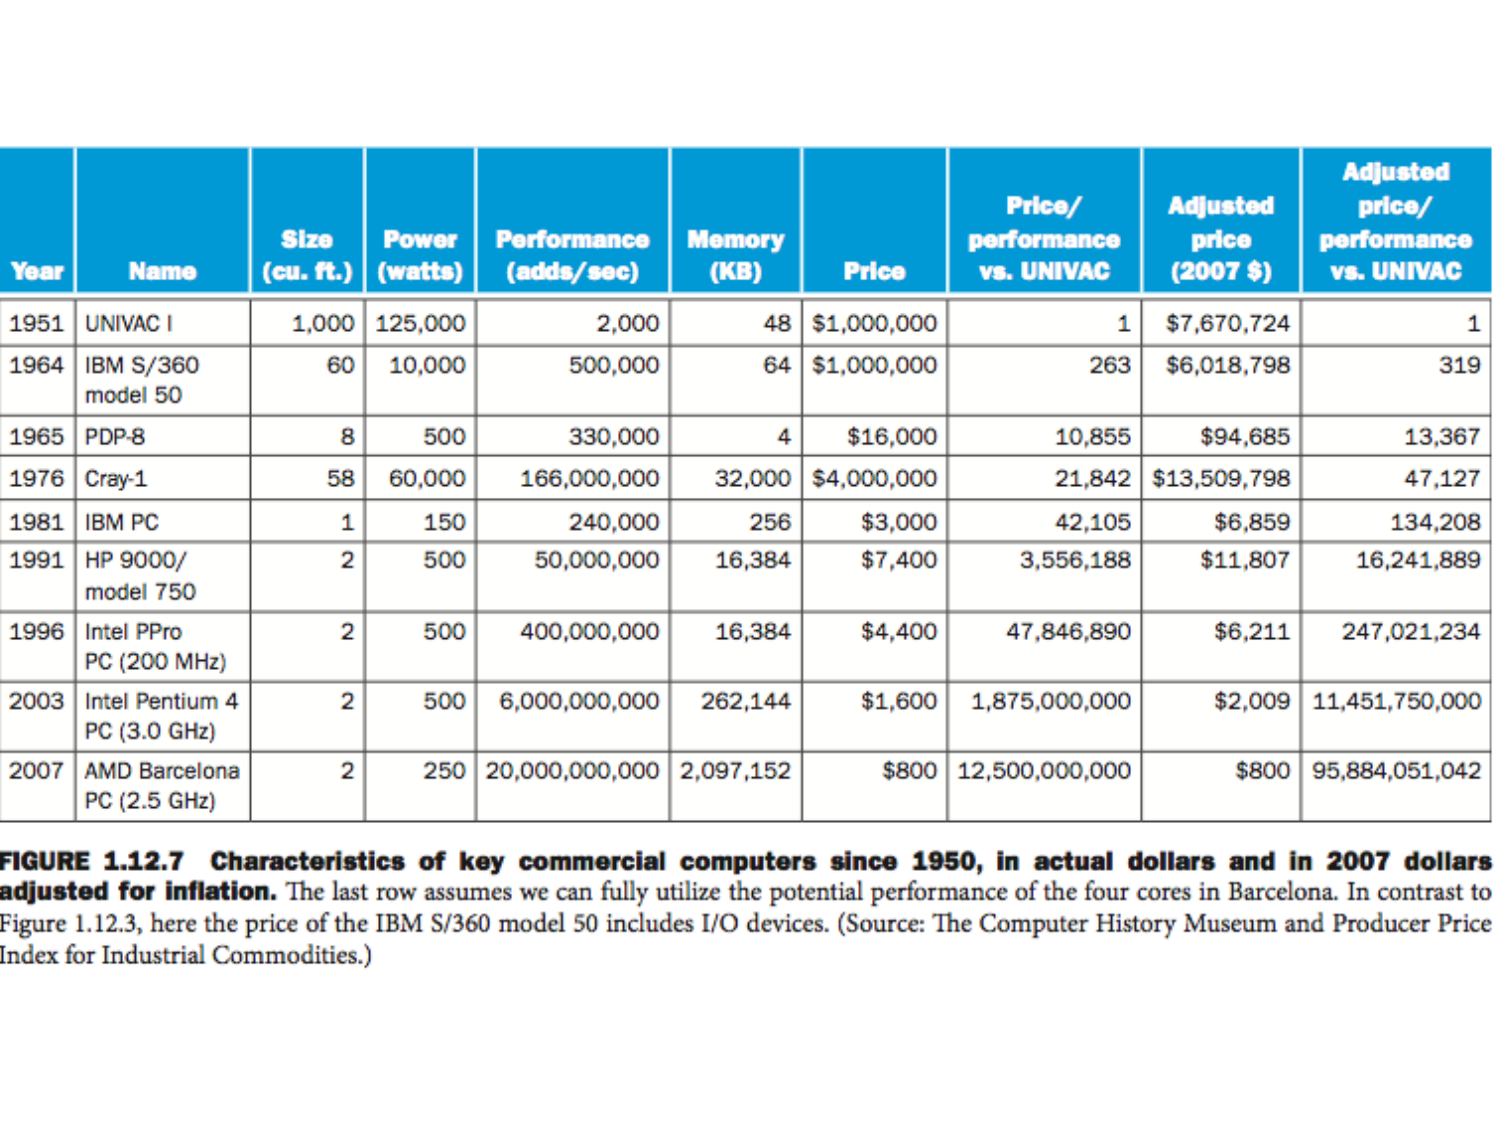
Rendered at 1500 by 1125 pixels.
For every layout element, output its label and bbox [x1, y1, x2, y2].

picture [0, 139, 1500, 986]
picture [11, 262, 65, 281]
